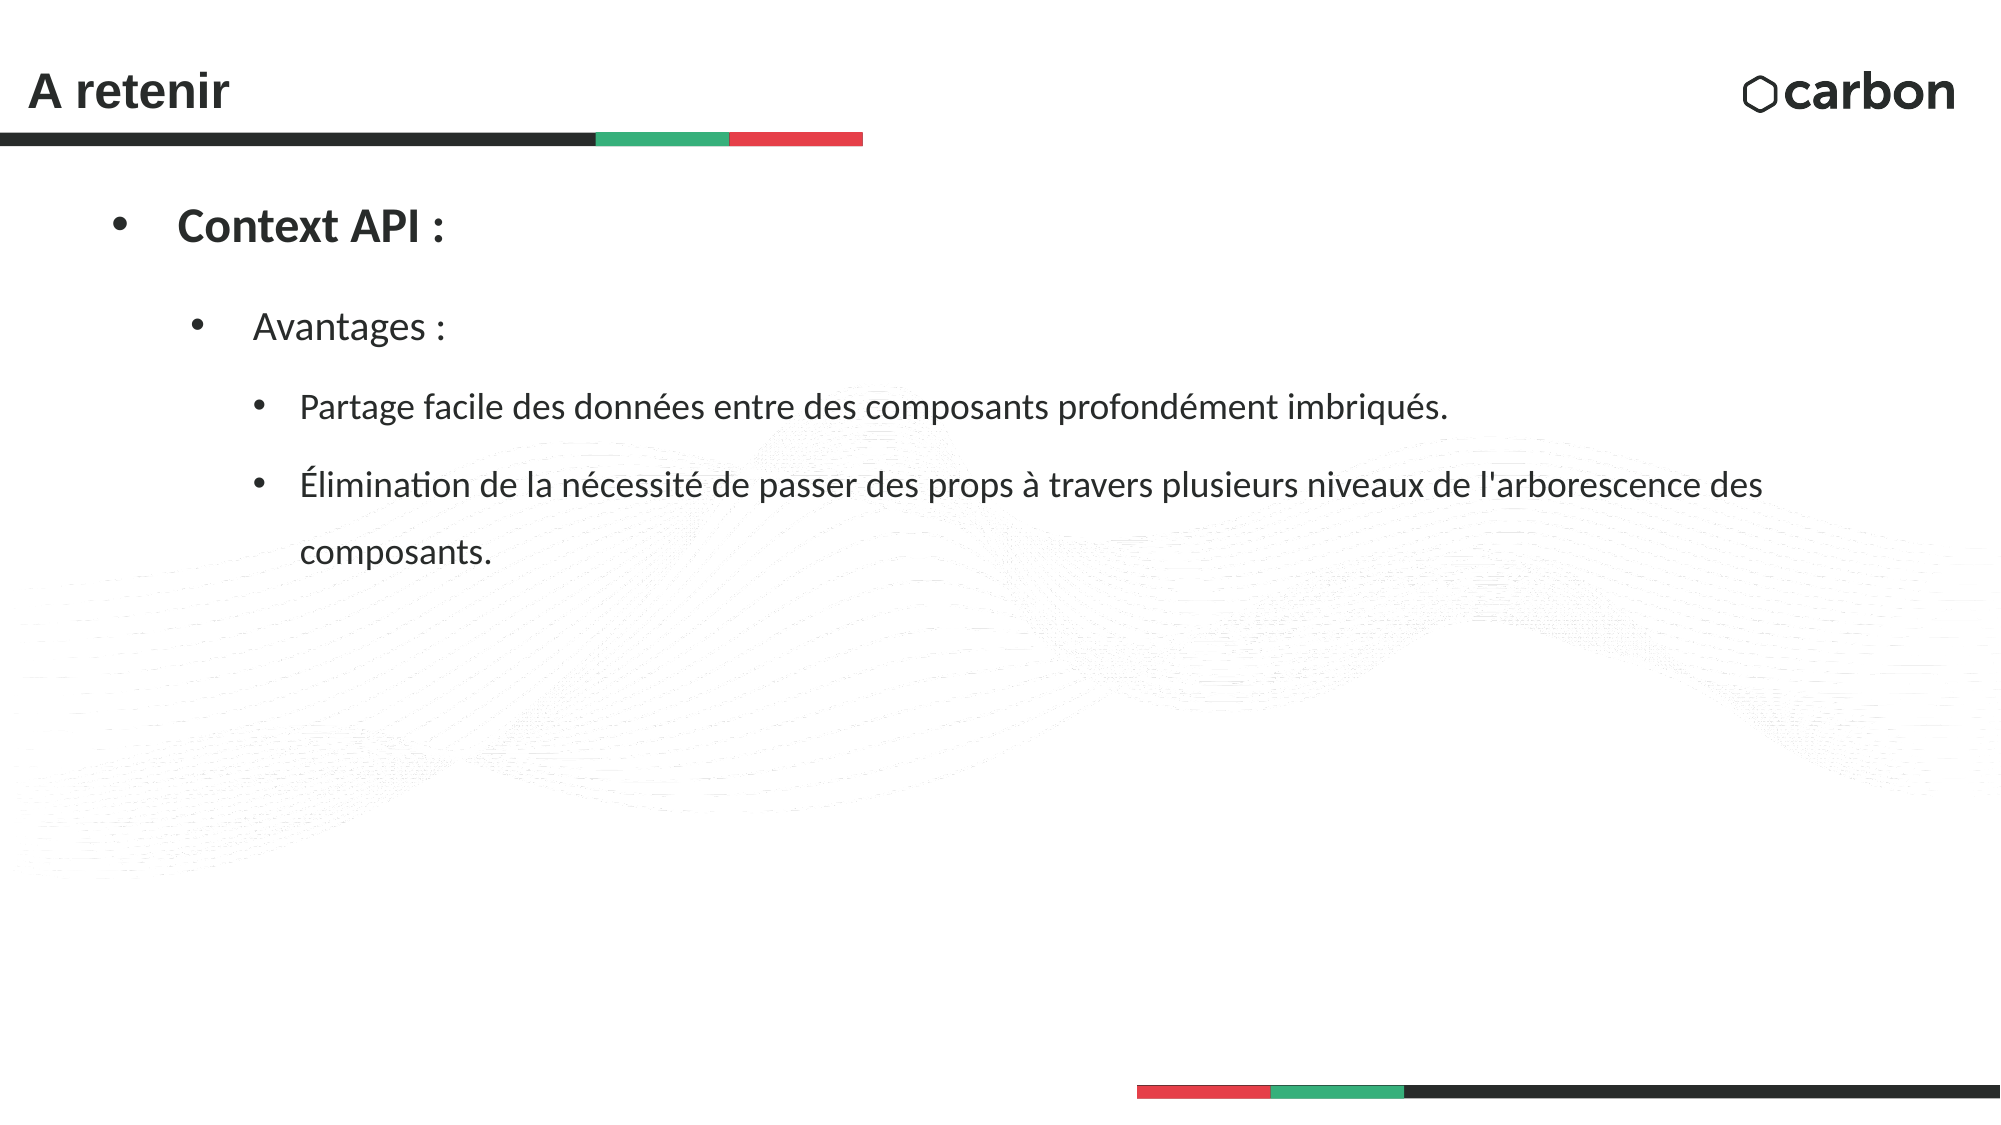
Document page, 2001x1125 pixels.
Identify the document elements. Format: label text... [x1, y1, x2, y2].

title A retenir [12, 52, 1712, 133]
picture [1743, 71, 1954, 113]
list Context API : Avantages : Partage facile des données entre des composants profondément imbriqués. Élimination de la nécessité de passer des props à travers plusieurs niveaux de l'arborescence des composants. [87, 191, 1892, 1005]
